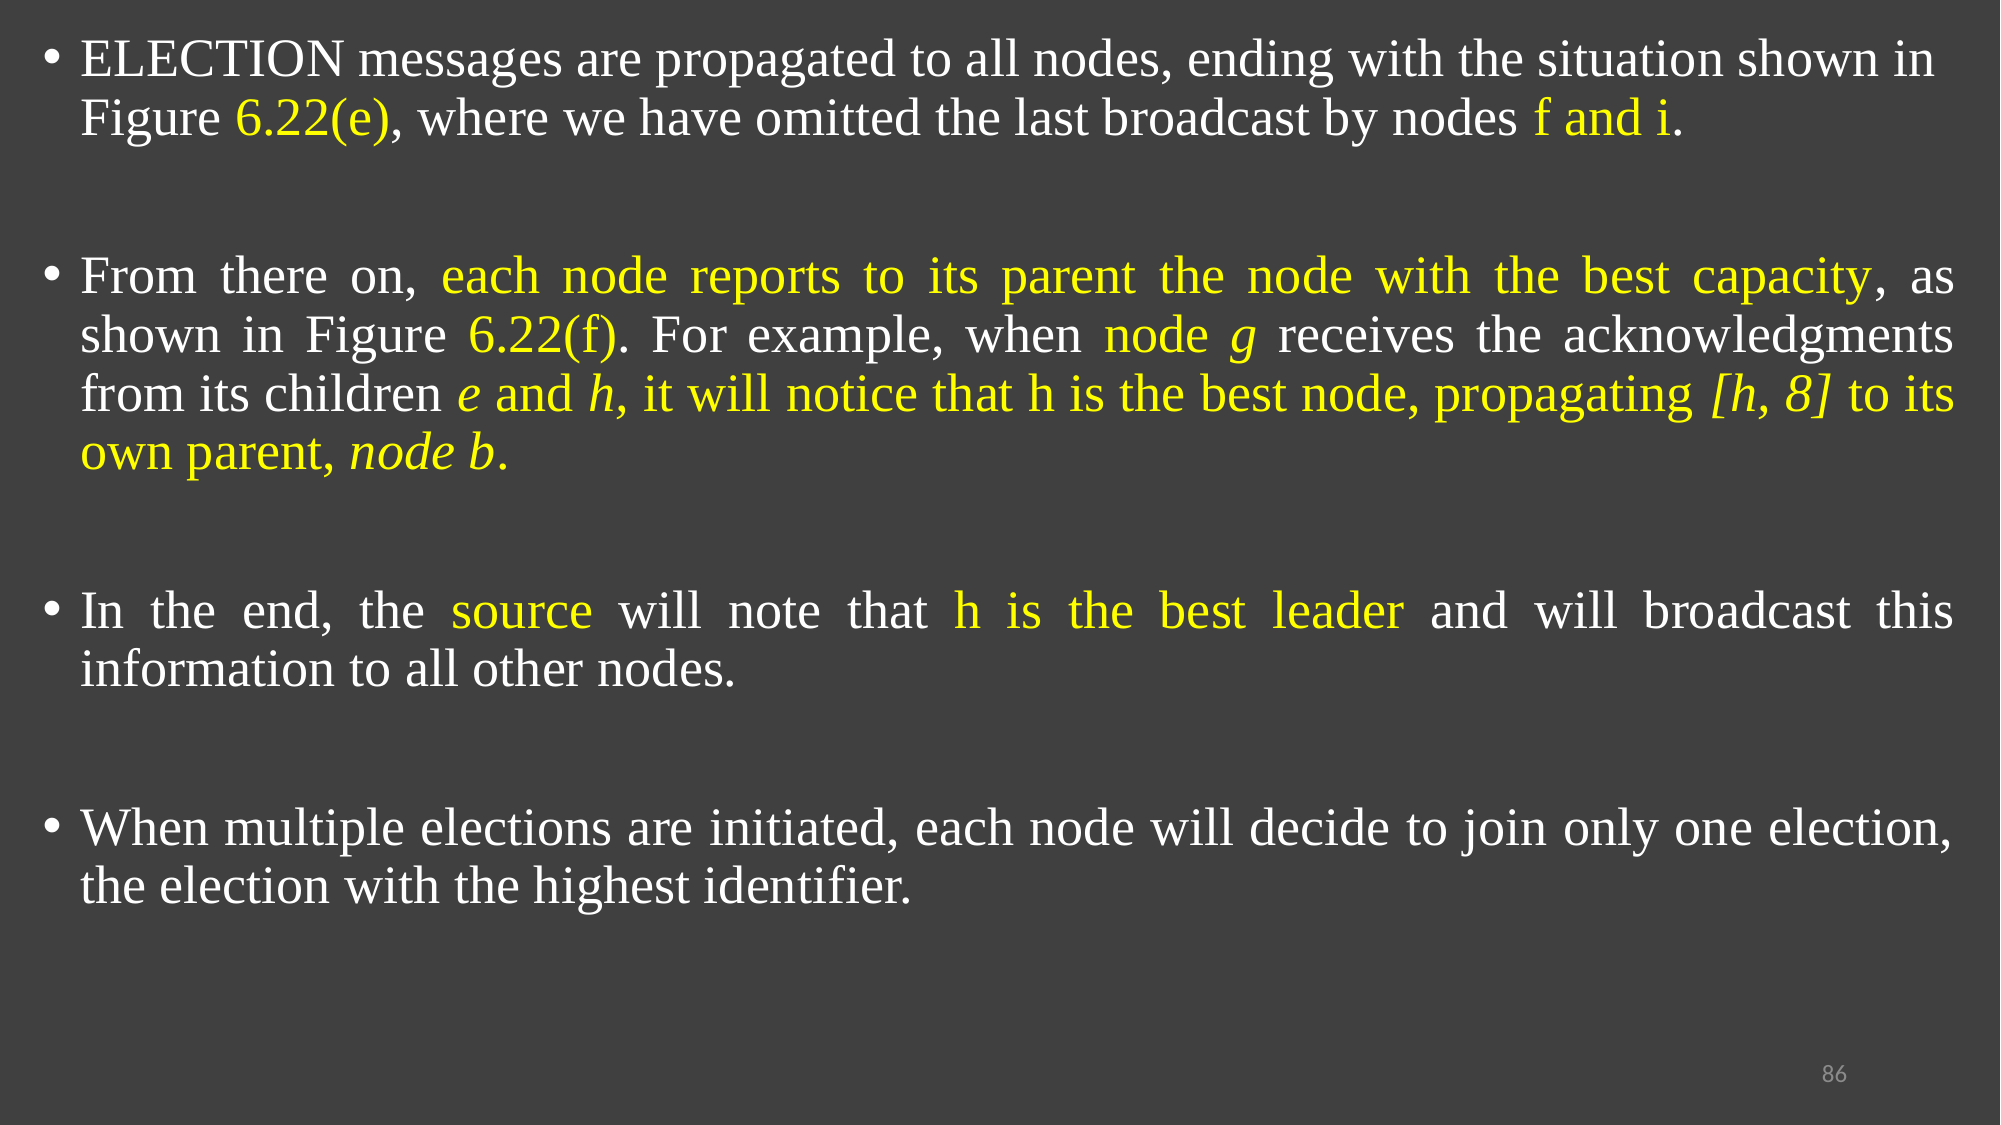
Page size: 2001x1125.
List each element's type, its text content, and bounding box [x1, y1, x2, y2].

list ELECTION messages are propagated to all nodes, ending with the situation shown in Figure 6.22(e), where we have omitted the last broadcast by nodes f and i. From there on, each node reports to its parent the node with the best capacity, as shown in Figure 6.22(f). For example, when node g receives the acknowledgments from its children e and h, it will notice that h is the best node, propagating [h, 8] to its own parent, node b. In the end, the source will note that h is the best leader and will broadcast this information to all other nodes. When multiple elections are initiated, each node will decide to join only one election, the election with the highest identifier. [27, 22, 1971, 1103]
slide_number 86 [1412, 1042, 1863, 1103]
